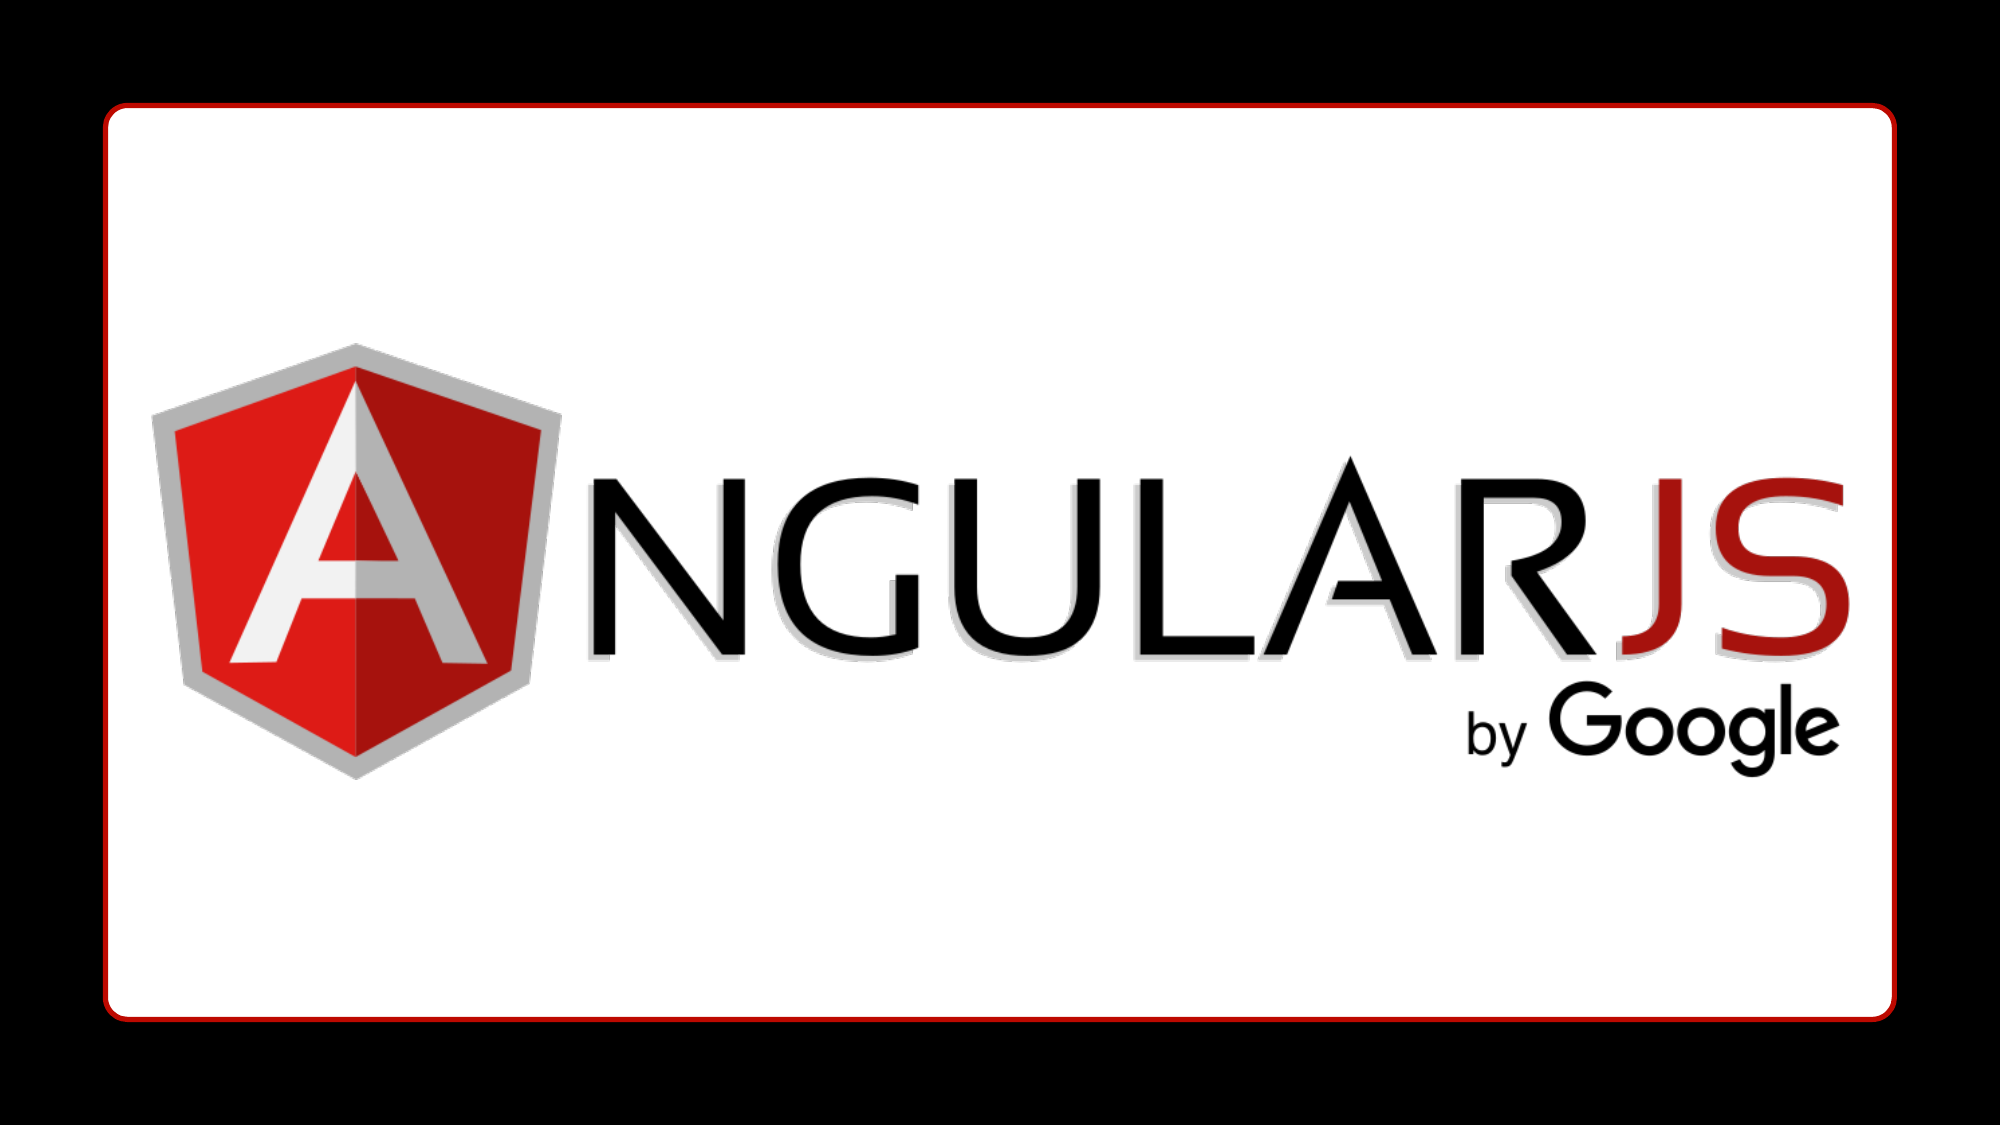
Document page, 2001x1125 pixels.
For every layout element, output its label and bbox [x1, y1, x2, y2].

text_box [0, 0, 2000, 1125]
text_box [104, 104, 1896, 1021]
picture [142, 332, 1858, 792]
